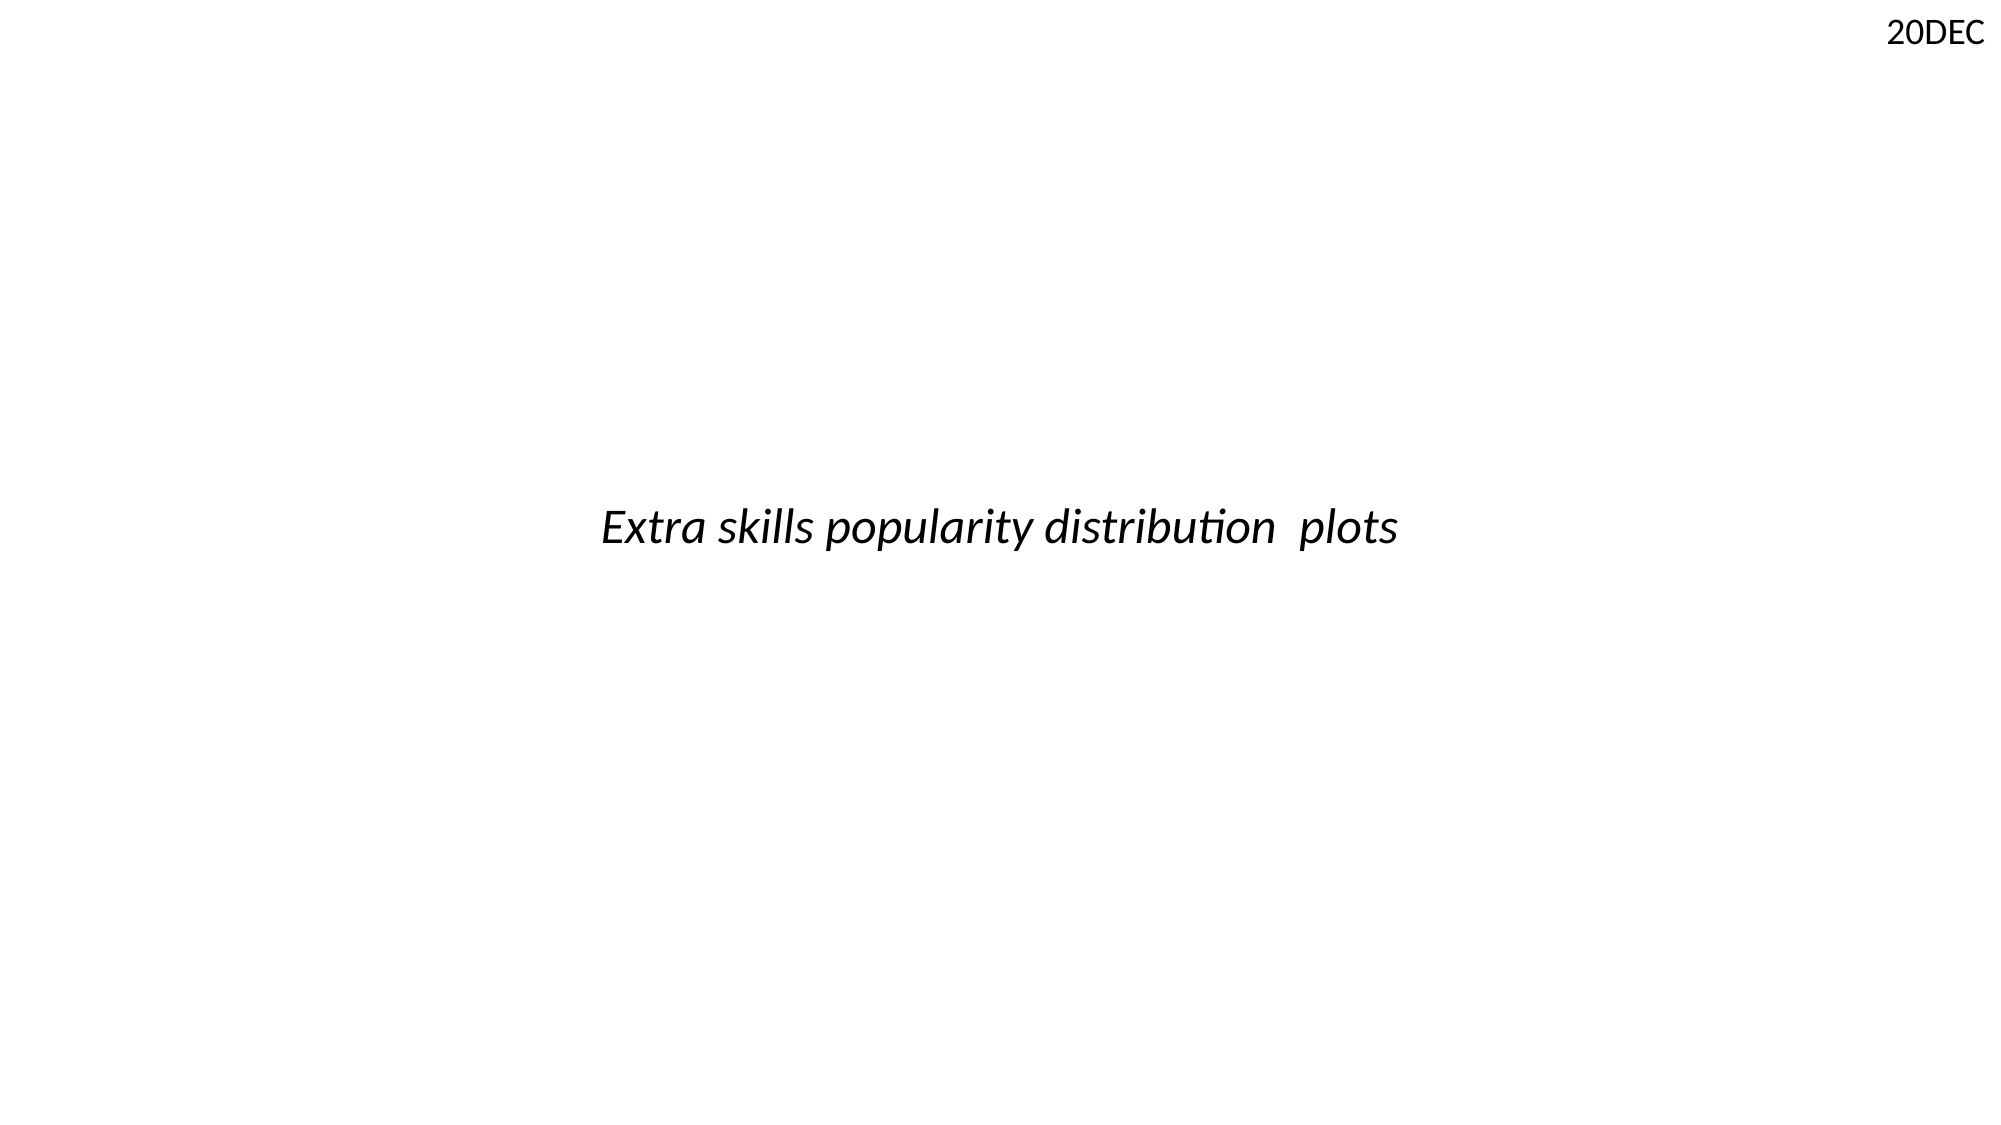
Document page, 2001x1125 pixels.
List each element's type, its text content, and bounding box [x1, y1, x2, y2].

text_box Extra skills popularity distribution plots [321, 486, 1678, 561]
text_box 20DEC [1262, 0, 2000, 60]
